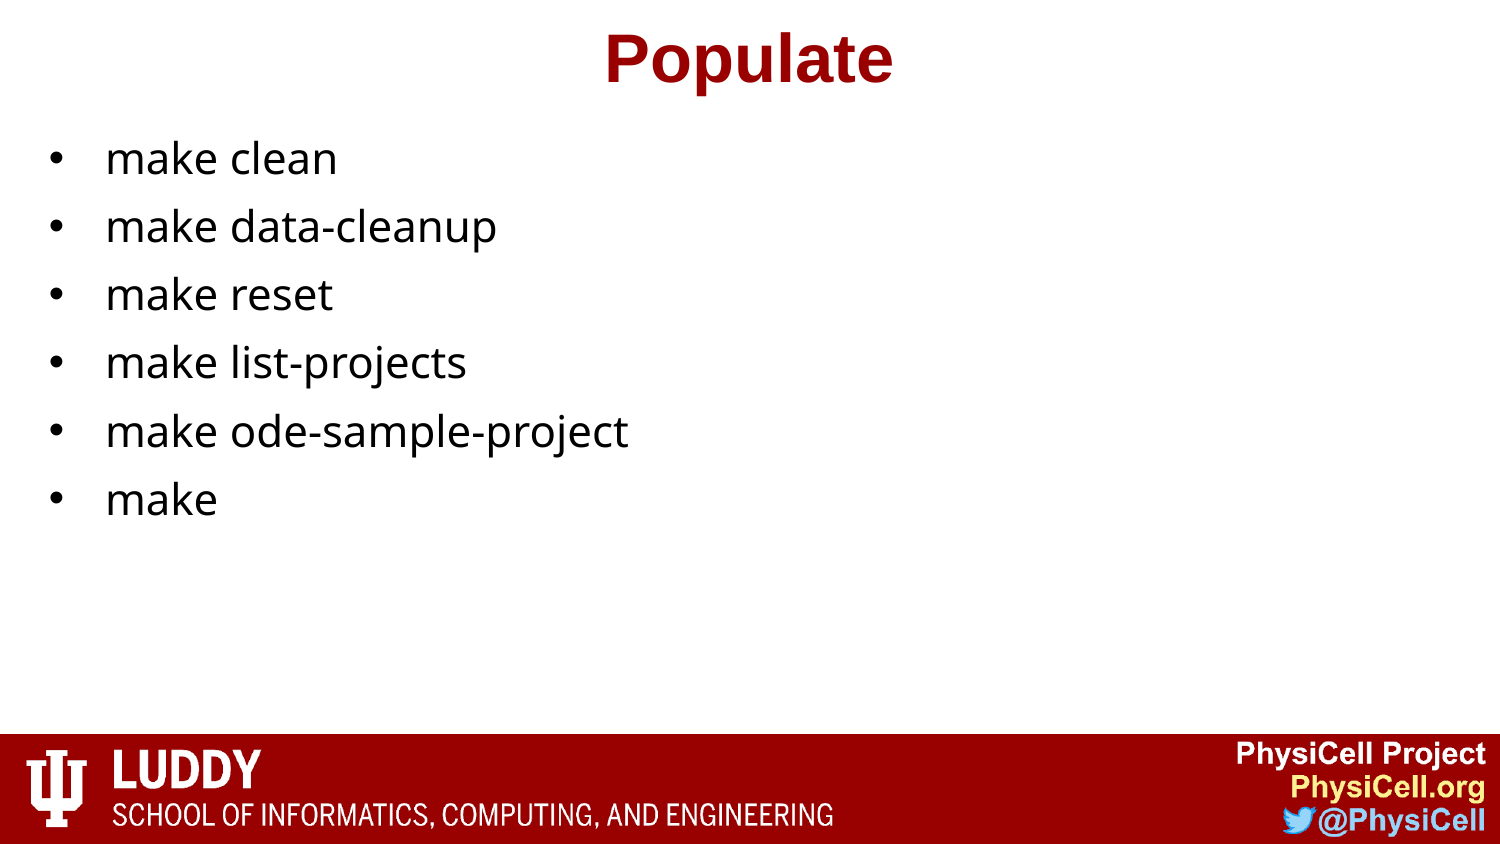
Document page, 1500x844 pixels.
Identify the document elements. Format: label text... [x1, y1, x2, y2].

title Populate [0, 0, 1500, 121]
list make clean make data-cleanup make reset make list-projects make ode-sample-project make [0, 123, 1500, 739]
picture [0, 739, 1500, 844]
